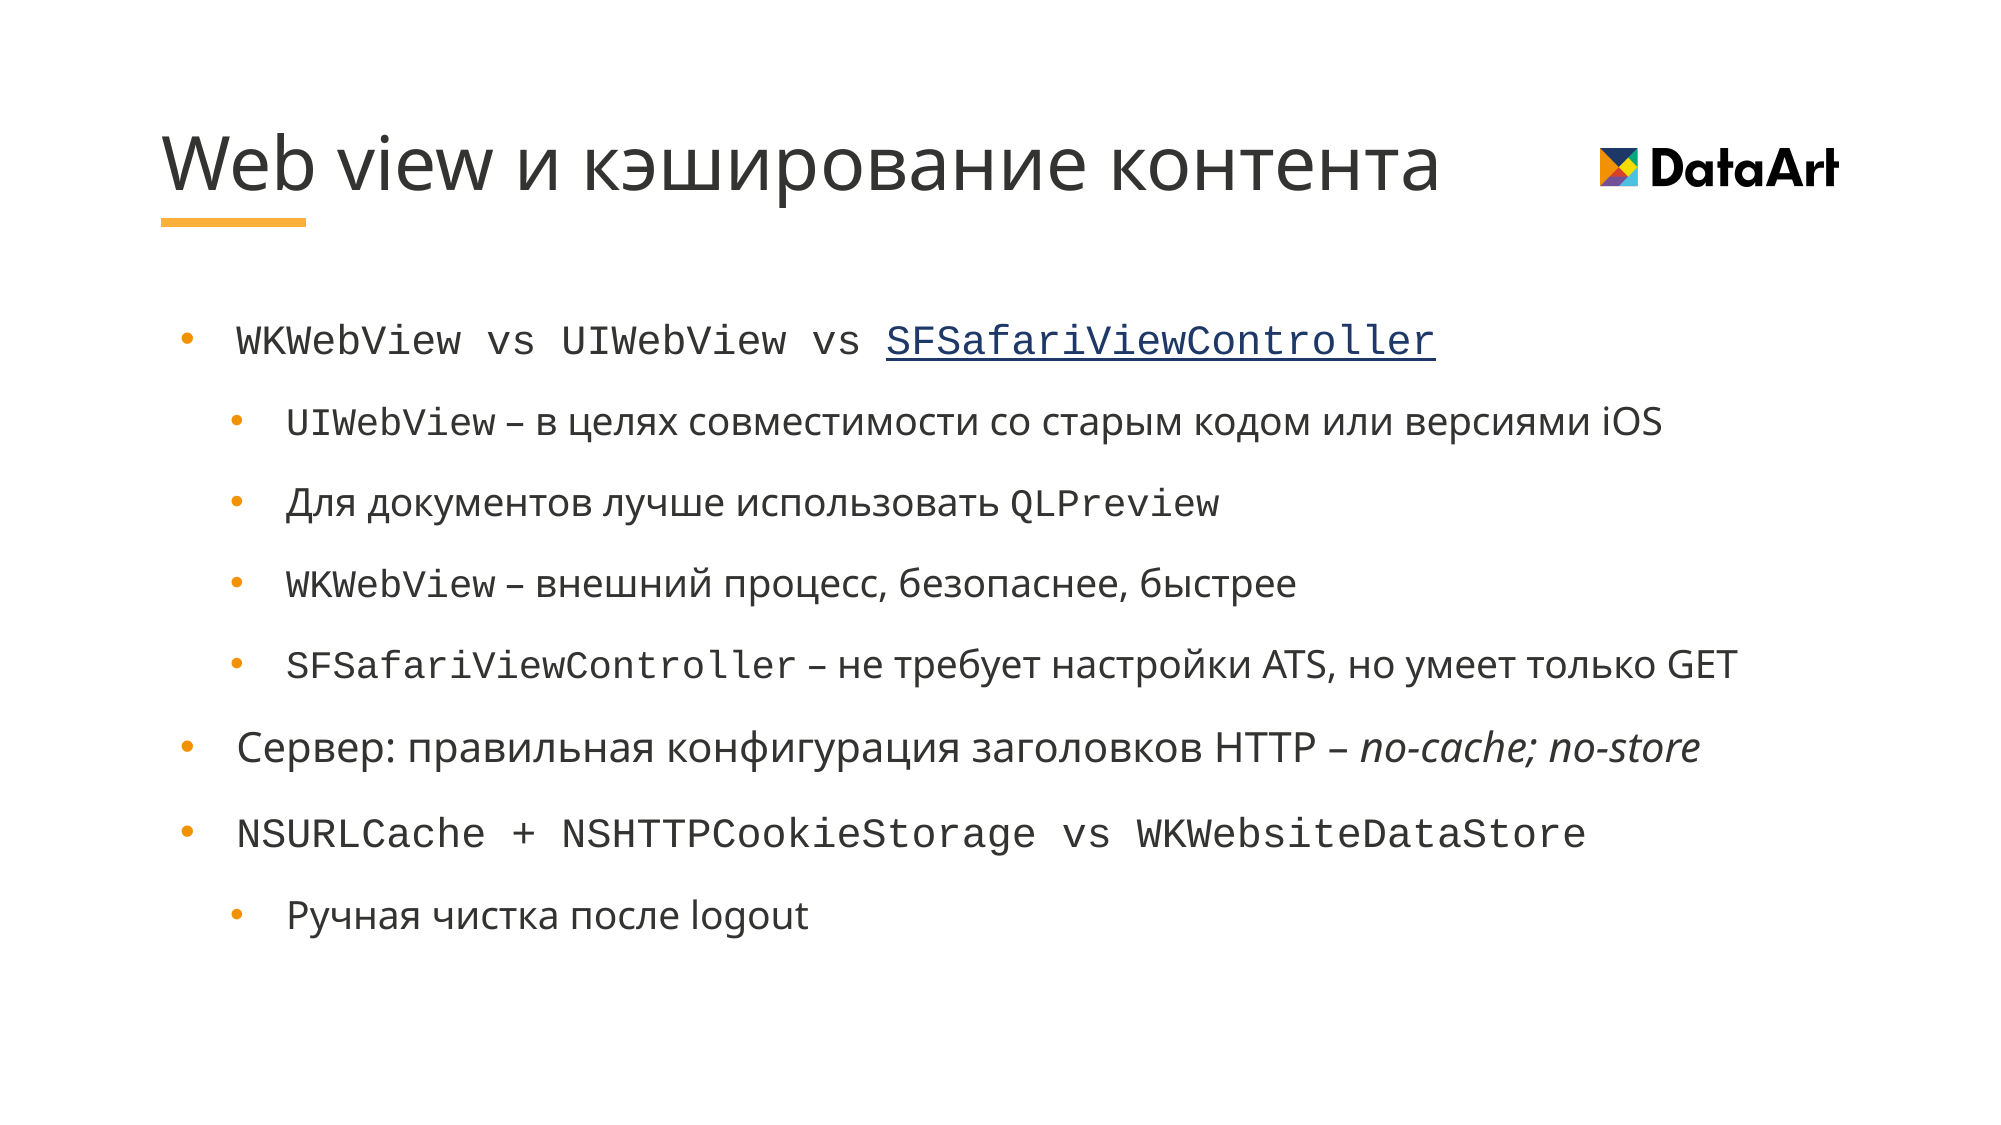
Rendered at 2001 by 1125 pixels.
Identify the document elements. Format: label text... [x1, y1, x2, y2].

title Web view и кэширование контента [161, 125, 1457, 219]
picture [161, 219, 306, 227]
picture [1600, 148, 1839, 187]
list WKWebView vs UIWebView vs SFSafariViewController UIWebView – в целях совместимости со старым кодом или версиями iOS Для документов лучше использовать QLPreview WKWebView – внешний процесс, безопаснее, быстрее SFSafariViewController – не требует настройки ATS, но умеет только GET Сервер: правильная конфигурация заголовков HTTP – no-cache; no-store NSURLCache + NSHTTPCookieStorage vs WKWebsiteDataStore Ручная чистка после logout [180, 302, 1830, 1021]
